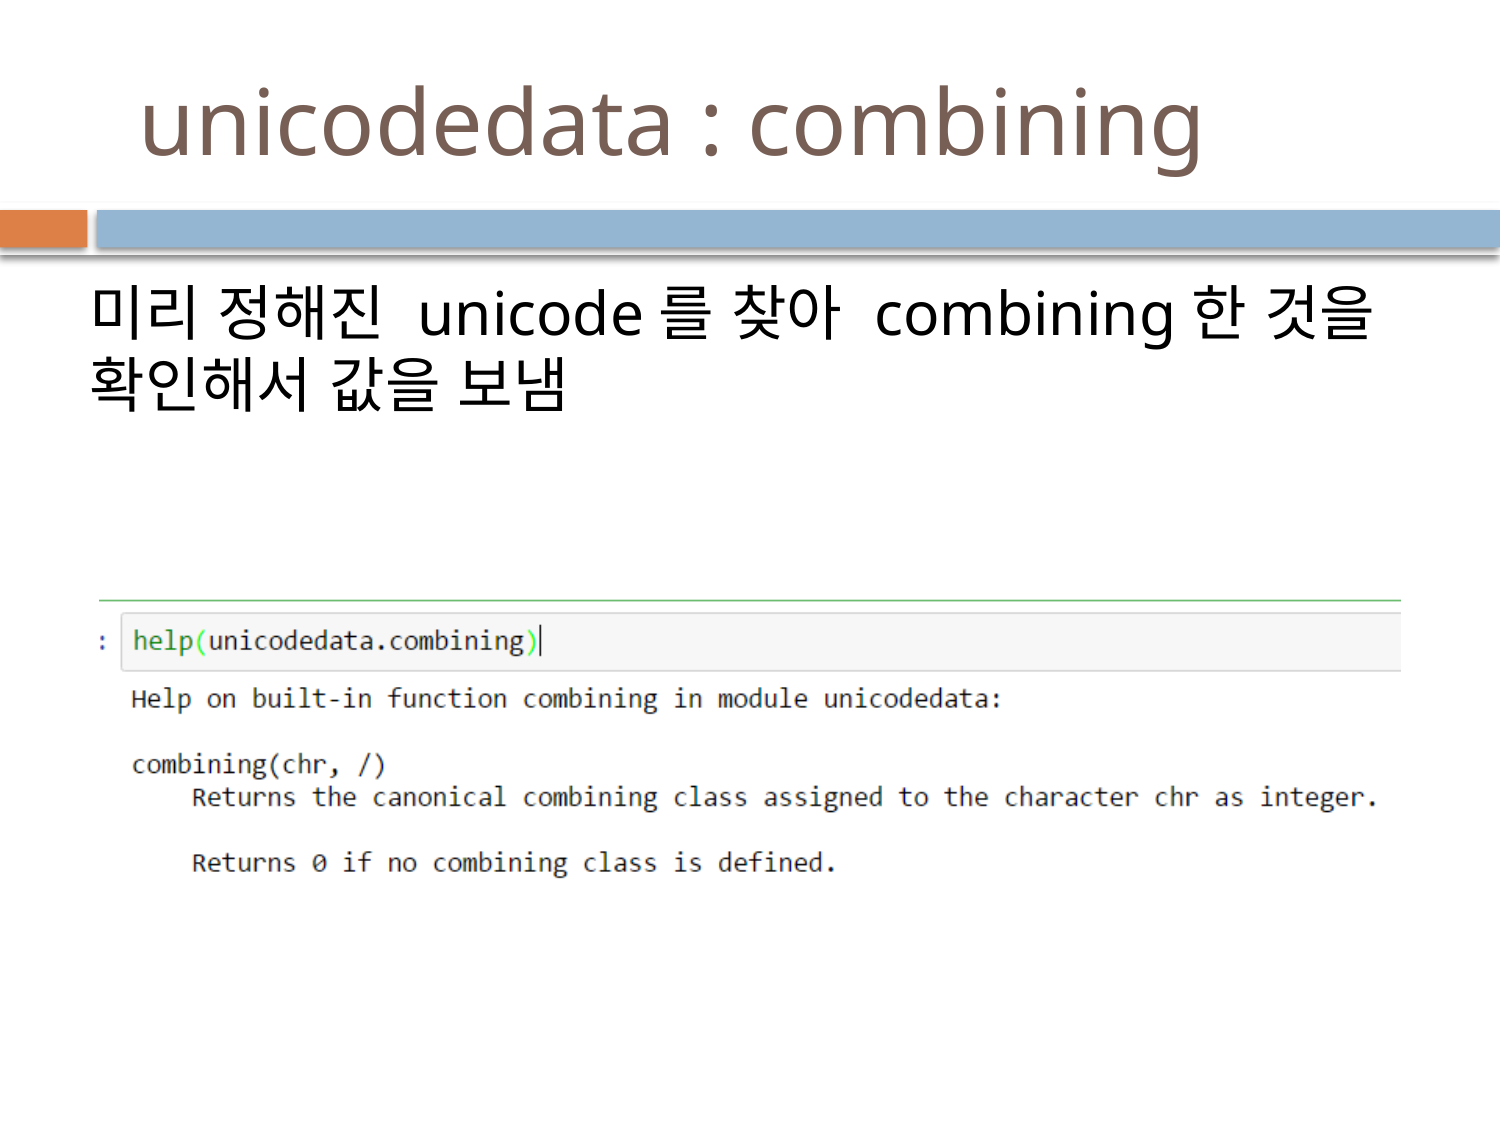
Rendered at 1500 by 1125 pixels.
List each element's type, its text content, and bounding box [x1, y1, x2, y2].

picture [98, 585, 1401, 912]
list 미리 정해진 unicode를 찾아 combining한 것을 확인해서 값을 보냄 [75, 267, 1425, 492]
title unicodedata : combining [100, 37, 1438, 200]
